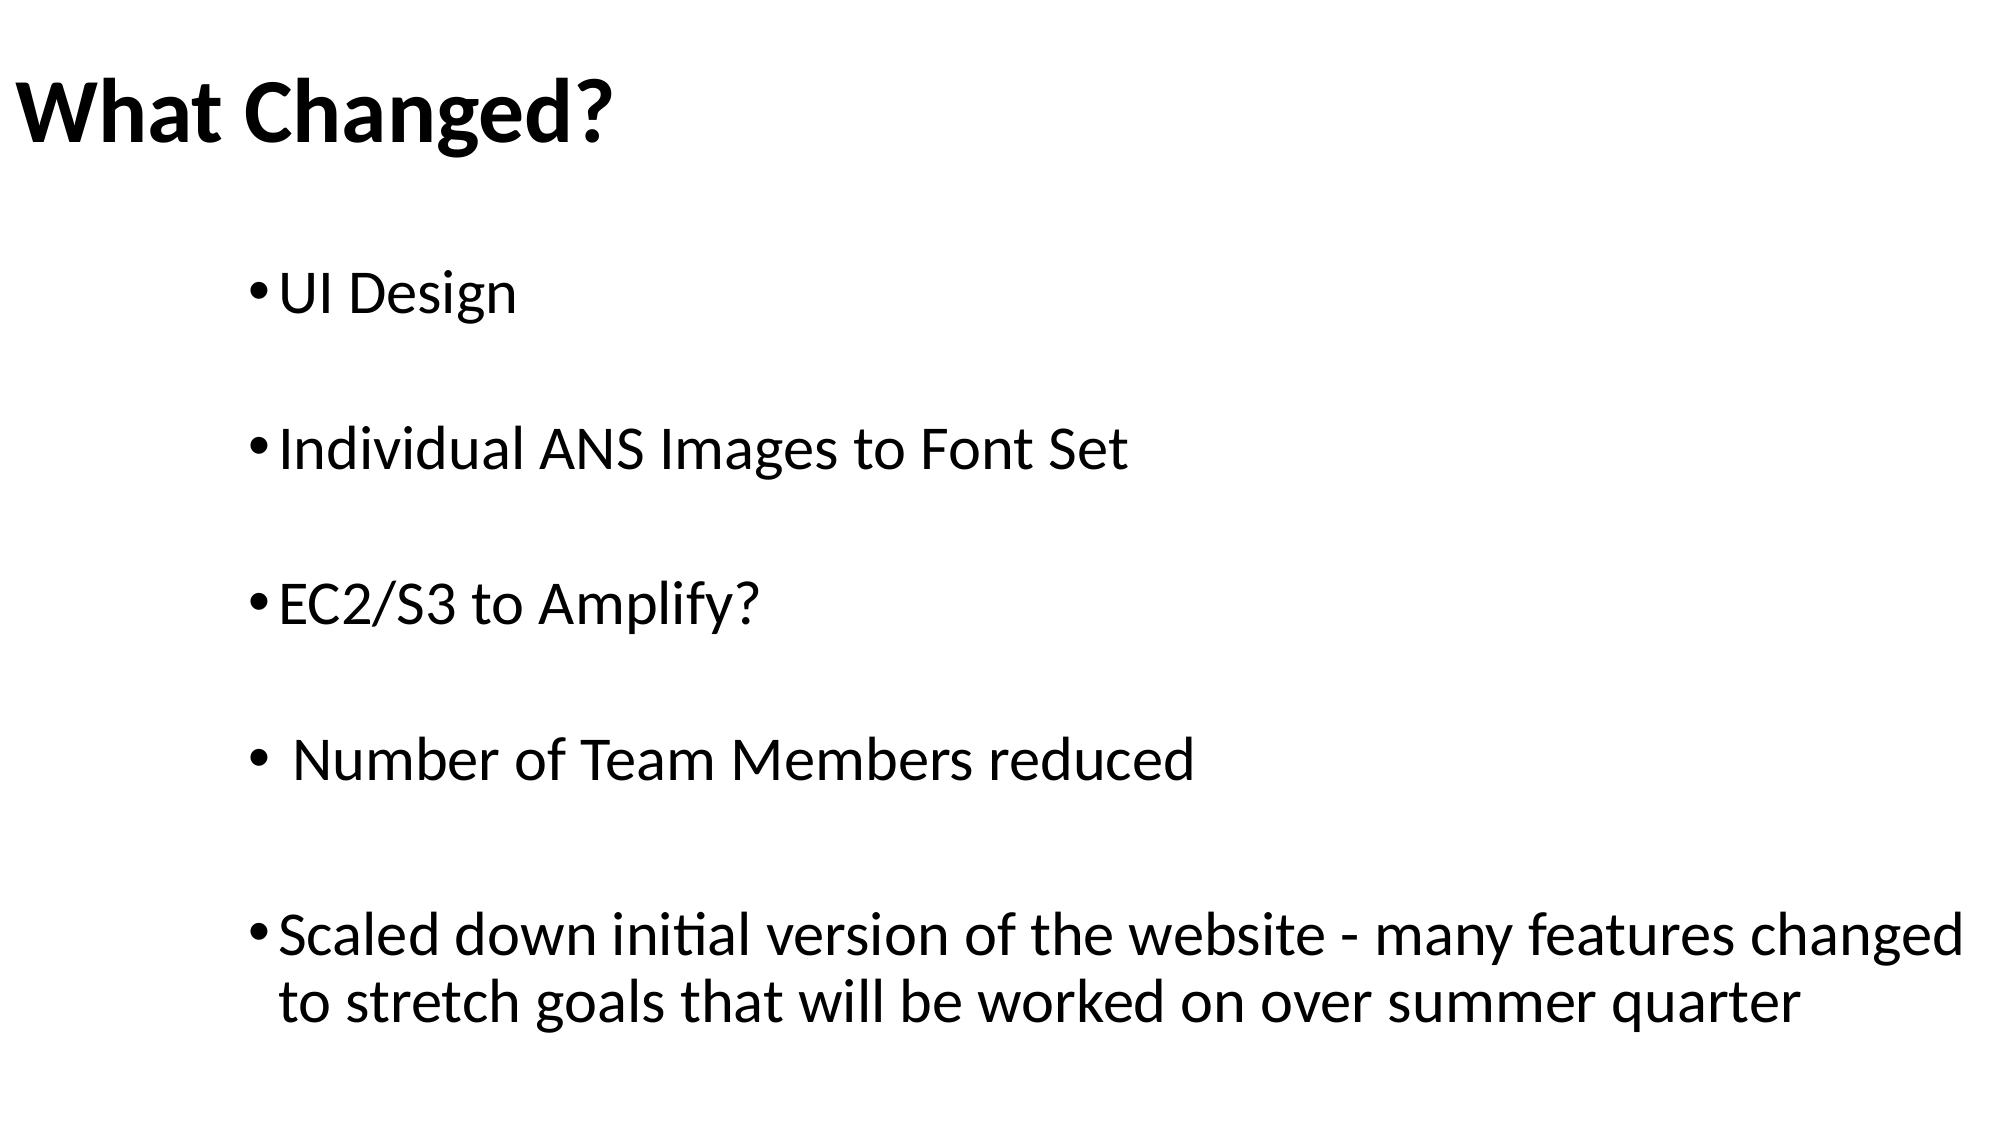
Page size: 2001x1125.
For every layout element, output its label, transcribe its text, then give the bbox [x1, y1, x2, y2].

title What Changed? [0, 3, 1725, 222]
list UI Design Individual ANS Images to Font Set EC2/S3 to Amplify? Number of Team Members reduced Scaled down initial version of the website - many features changed to stretch goals that will be worked on over summer quarter [227, 166, 1982, 1122]
